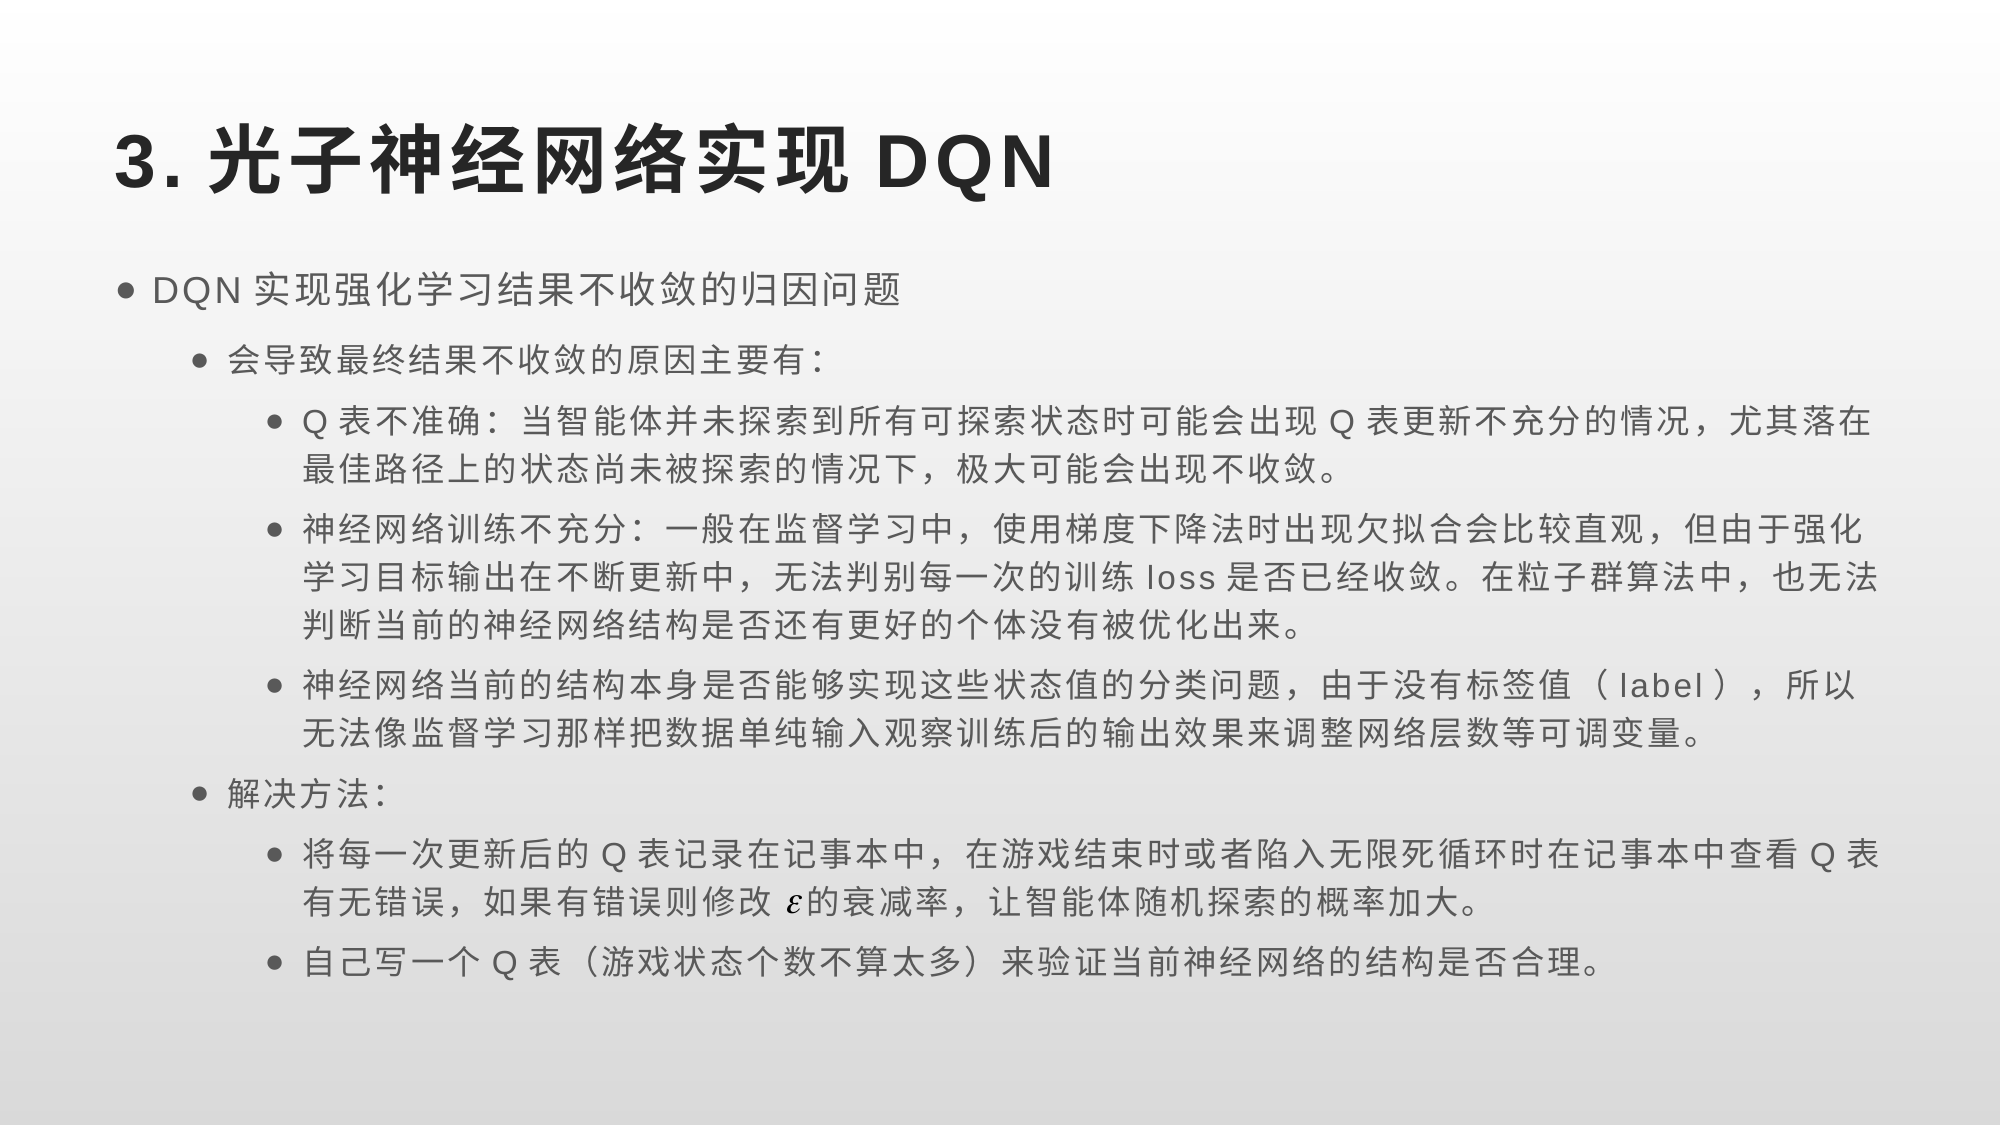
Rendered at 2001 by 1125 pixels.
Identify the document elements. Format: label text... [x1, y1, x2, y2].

list DQN实现强化学习结果不收敛的归因问题 会导致最终结果不收敛的原因主要有： Q表不准确：当智能体并未探索到所有可探索状态时可能会出现Q表更新不充分的情况，尤其落在最佳路径上的状态尚未被探索的情况下，极大可能会出现不收敛。 神经网络训练不充分：一般在监督学习中，使用梯度下降法时出现欠拟合会比较直观，但由于强化学习目标输出在不断更新中，无法判别每一次的训练loss是否已经收敛。在粒子群算法中，也无法判断当前的神经网络结构是否还有更好的个体没有被优化出来。 神经网络当前的结构本身是否能够实现这些状态值的分类问题，由于没有标签值（label），所以无法像监督学习那样把数据单纯输入观察训练后的输出效果来调整网络层数等可调变量。 解决方法： 将每一次更新后的Q表记录在记事本中，在游戏结束时或者陷入无限死循环时在记事本中查看Q表有无错误，如果有错误则修改 的衰减率，让智能体随机探索的概率加大。 自己写一个Q表（游戏状态个数不算太多）来验证当前神经网络的结构是否合理。 [99, 244, 1900, 1112]
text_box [779, 887, 813, 923]
title 3.光子神经网络实现DQN [99, 99, 1900, 216]
